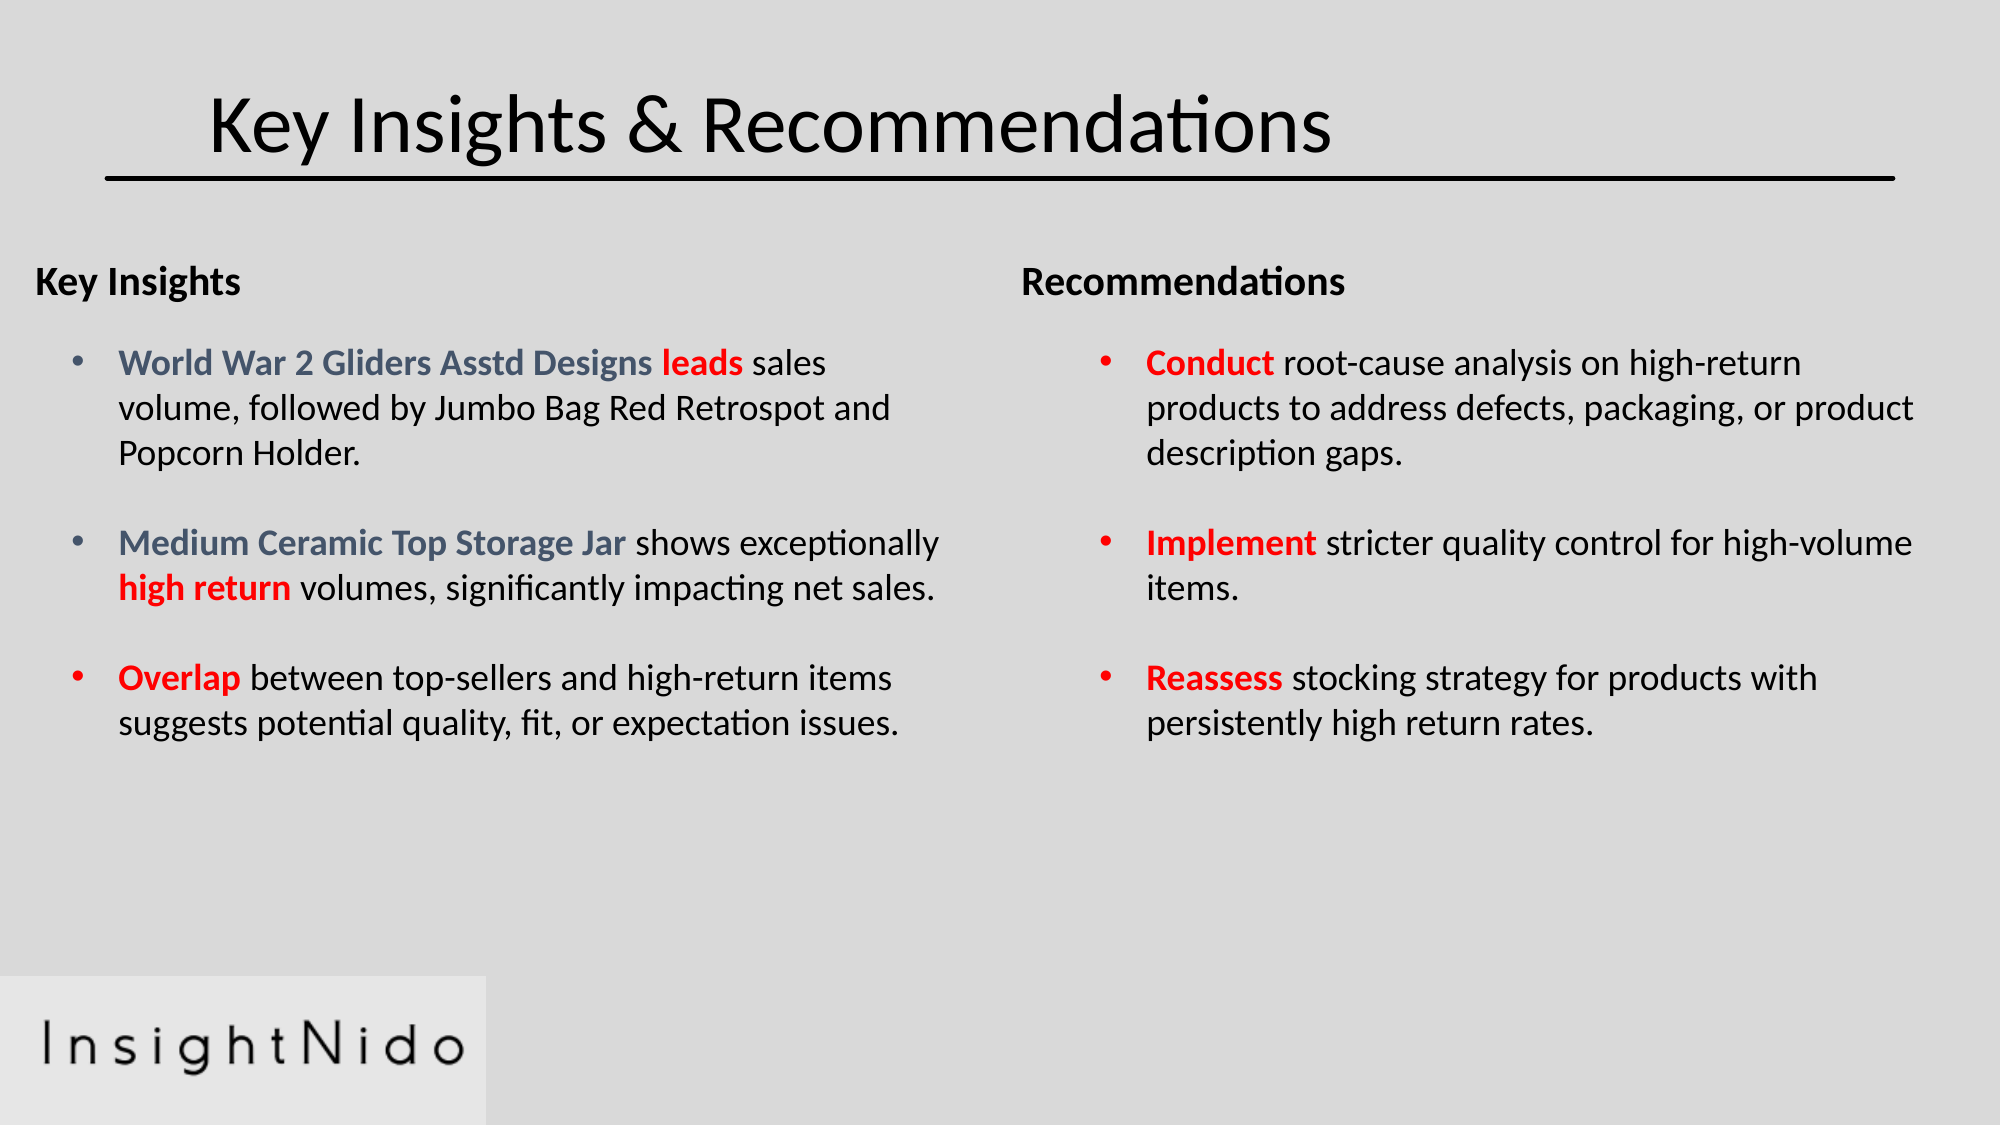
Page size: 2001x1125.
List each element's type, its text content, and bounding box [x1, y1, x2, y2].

text_box Conduct root-cause analysis on high-return products to address defects, packaging, or product description gaps. Implement stricter quality control for high-volume items. Reassess stocking strategy for products with persistently high return rates. [1084, 331, 1958, 751]
text_box Key Insights [20, 246, 688, 311]
text_box World War 2 Gliders Asstd Designs leads sales volume, followed by Jumbo Bag Red Retrospot and Popcorn Holder. Medium Ceramic Top Storage Jar shows exceptionally high return volumes, significantly impacting net sales. Overlap between top-sellers and high-return items suggests potential quality, fit, or expectation issues. [56, 331, 972, 751]
picture [0, 976, 486, 1125]
text_box Recommendations [1006, 246, 1674, 311]
text_box Key Insights & Recommendations [194, 62, 1398, 176]
